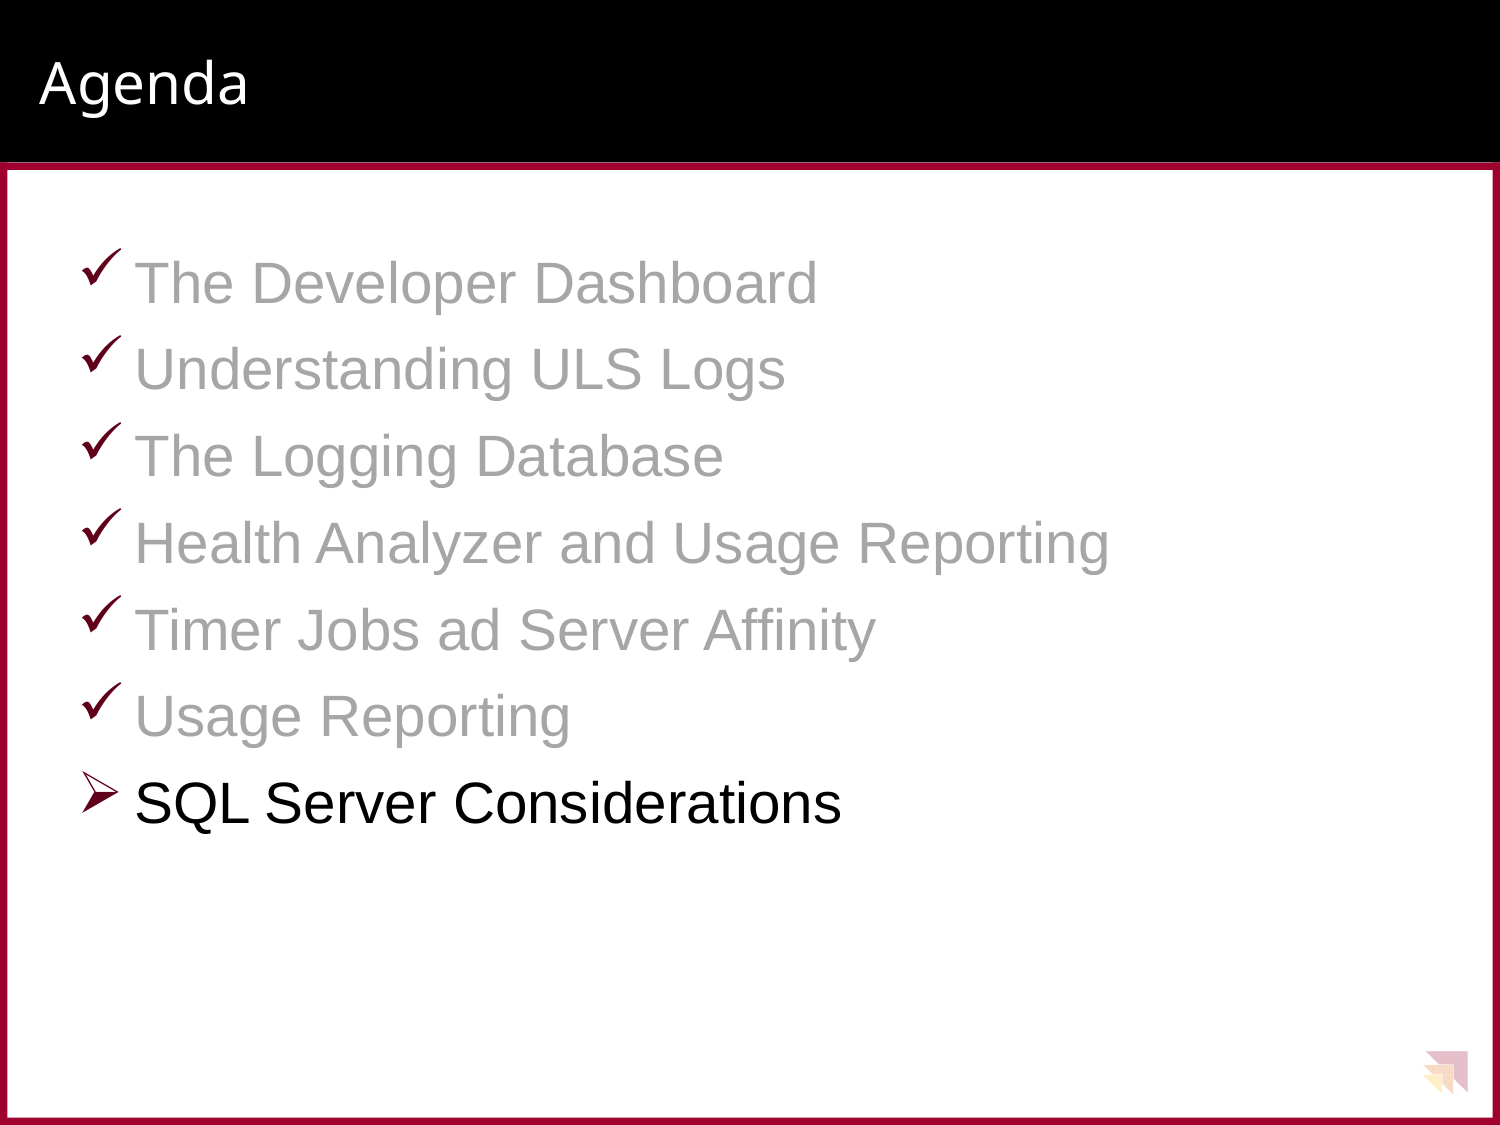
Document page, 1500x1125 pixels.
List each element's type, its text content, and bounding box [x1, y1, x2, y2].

list The Developer Dashboard Understanding ULS Logs The Logging Database Health Analyzer and Usage Reporting Timer Jobs ad Server Affinity Usage Reporting SQL Server Considerations [62, 237, 1438, 1088]
title Agenda [24, 12, 1438, 150]
